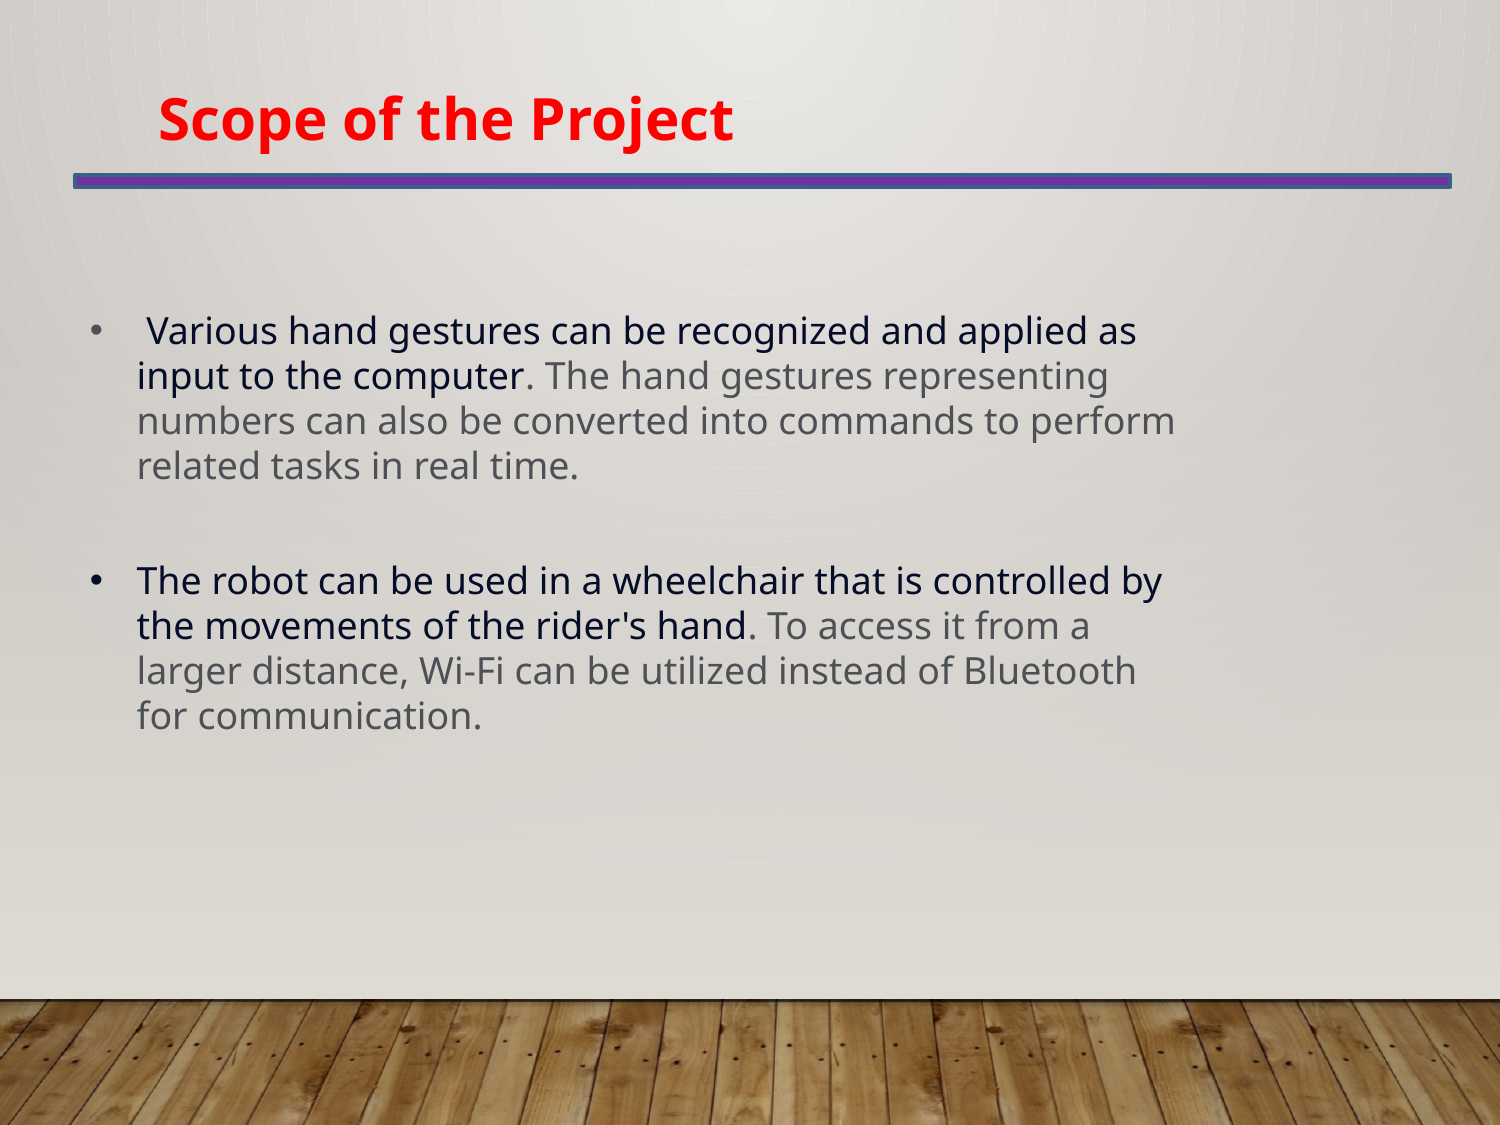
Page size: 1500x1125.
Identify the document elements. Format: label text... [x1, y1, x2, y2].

text_box Scope of the Project [50, 75, 750, 160]
picture [0, 999, 1500, 1125]
text_box [75, 174, 1450, 188]
text_box The robot can be used in a wheelchair that is controlled by the movements of the rider's hand. To access it from a larger distance, Wi-Fi can be utilized instead of Bluetooth for communication. [74, 549, 1188, 745]
text_box Various hand gestures can be recognized and applied as input to the computer. The hand gestures representing numbers can also be converted into commands to perform related tasks in real time. [74, 299, 1213, 495]
